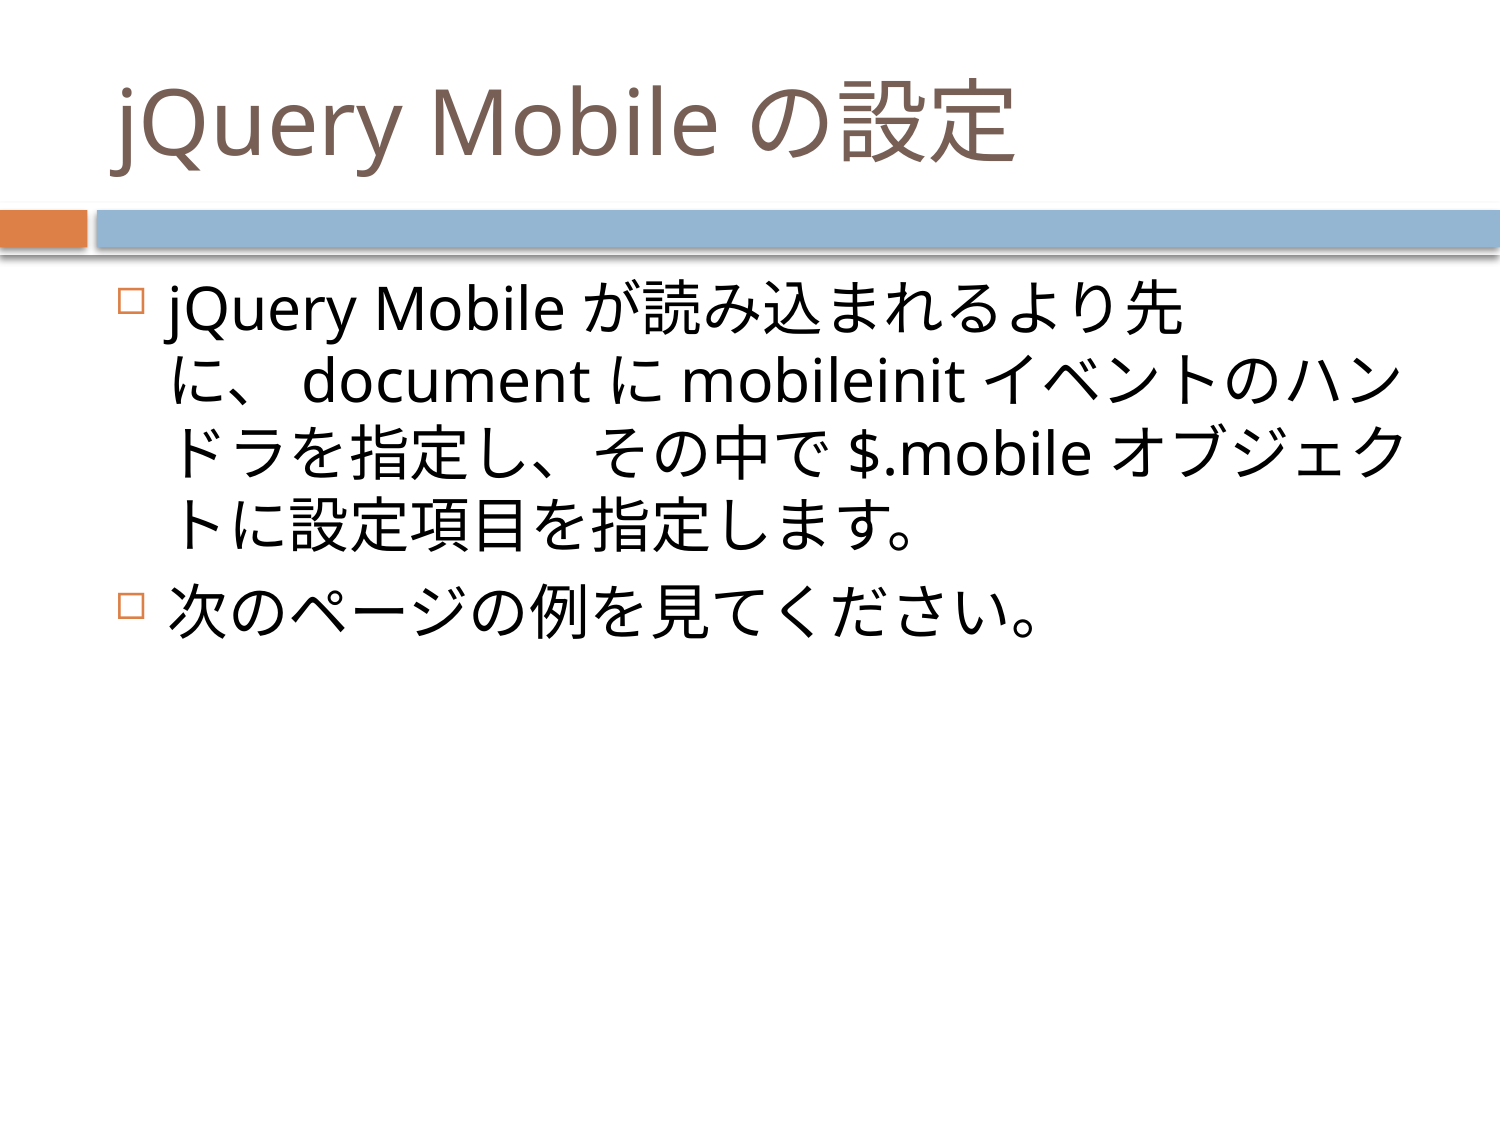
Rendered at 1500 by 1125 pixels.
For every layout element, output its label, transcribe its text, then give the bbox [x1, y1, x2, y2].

title jQuery Mobileの設定 [100, 37, 1438, 200]
list jQuery Mobileが読み込まれるより先に、documentにmobileinitイベントのハンドラを指定し、その中で$.mobileオブジェクトに設定項目を指定します。 次のページの例を見てください。 [100, 262, 1438, 1000]
